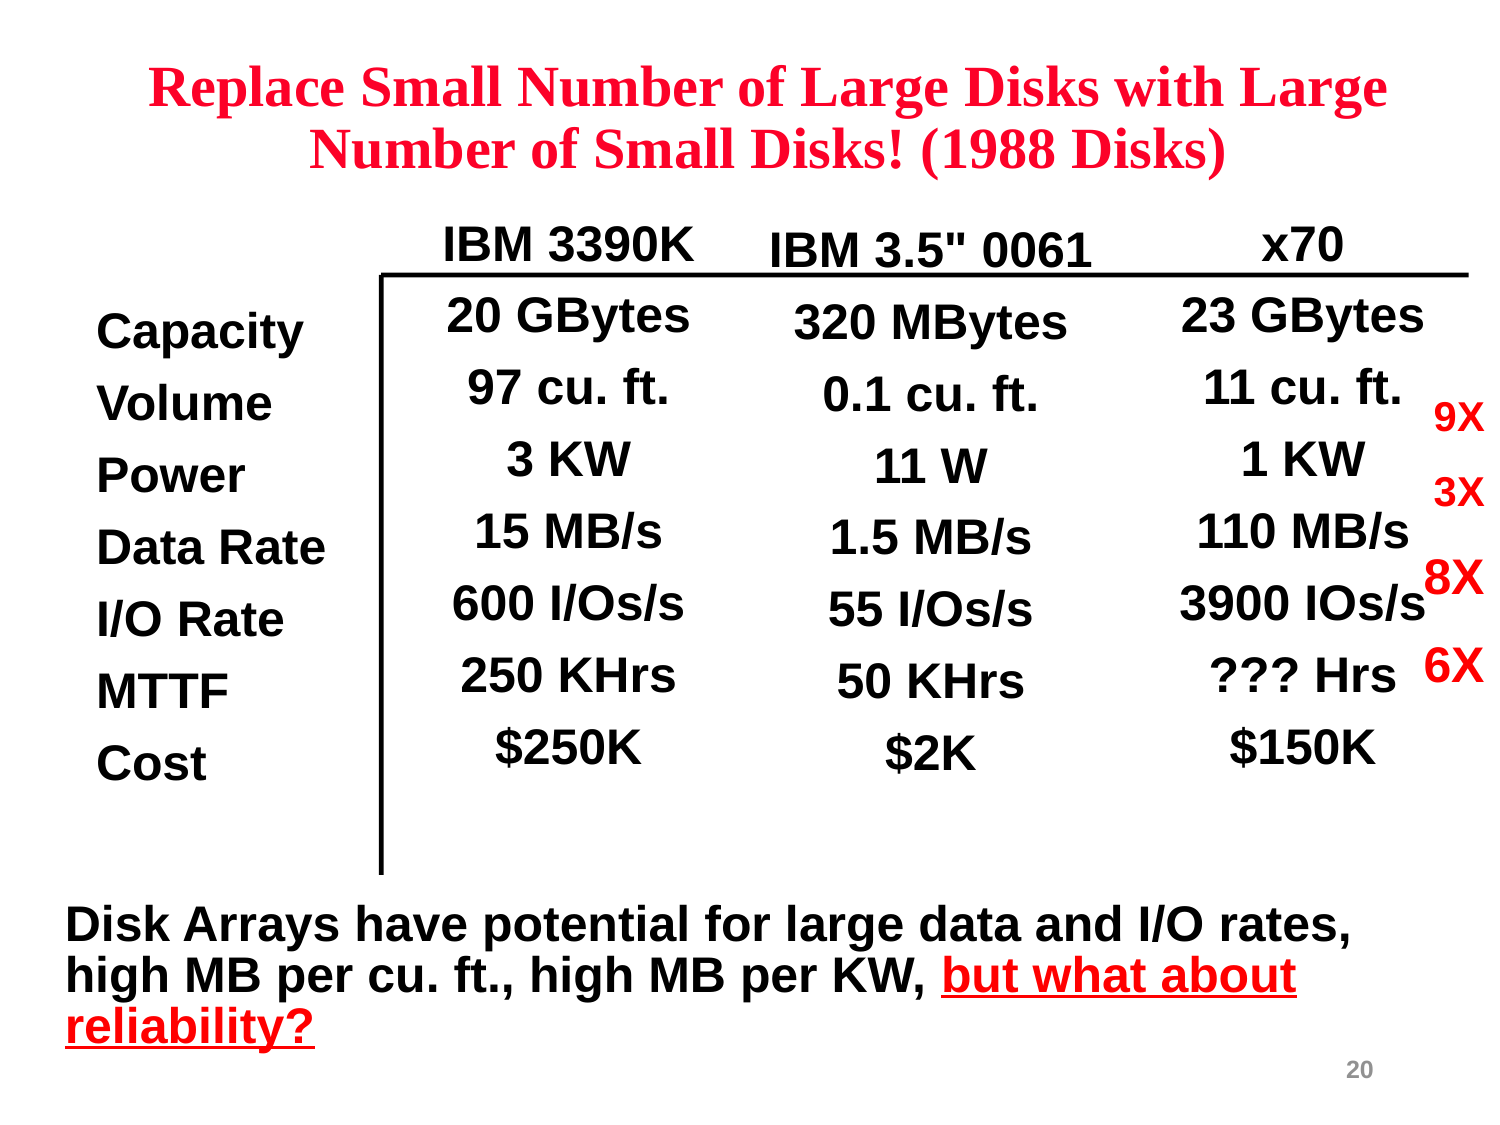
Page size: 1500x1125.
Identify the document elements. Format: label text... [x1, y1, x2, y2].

text_box 9X [1418, 382, 1500, 448]
text_box 3X [1418, 457, 1500, 523]
text_box x70 23 GBytes 11 cu. ft. 1 KW 110 MB/s 3900 IOs/s ??? Hrs $150K [1164, 224, 1442, 275]
text_box IBM 3.5" 0061 320 MBytes 0.1 cu. ft. 11 W 1.5 MB/s 55 I/Os/s 50 KHrs $2K [754, 231, 1108, 274]
text_box Capacity Volume Power Data Rate I/O Rate MTTF Cost [81, 312, 356, 795]
text_box x70 23 GBytes 11 cu. ft. 1 KW 110 MB/s 3900 IOs/s ??? Hrs $150K [1164, 276, 1442, 779]
text_box 8X [1408, 537, 1500, 613]
text_box Disk Arrays have potential for large data and I/O rates, high MB per cu. ft., high MB per KW, but what about reliability? [49, 893, 1400, 1095]
text_box 6X [1408, 624, 1500, 700]
text_box IBM 3390K 20 GBytes 97 cu. ft. 3 KW 15 MB/s 600 I/Os/s 250 KHrs $250K [427, 224, 710, 274]
text_box IBM 3.5" 0061 320 MBytes 0.1 cu. ft. 11 W 1.5 MB/s 55 I/Os/s 50 KHrs $2K [754, 275, 1108, 786]
text_box IBM 3390K 20 GBytes 97 cu. ft. 3 KW 15 MB/s 600 I/Os/s 250 KHrs $250K [427, 275, 710, 779]
title Replace Small Number of Large Disks with Large Number of Small Disks! (1988 Disks) [125, 24, 1413, 213]
